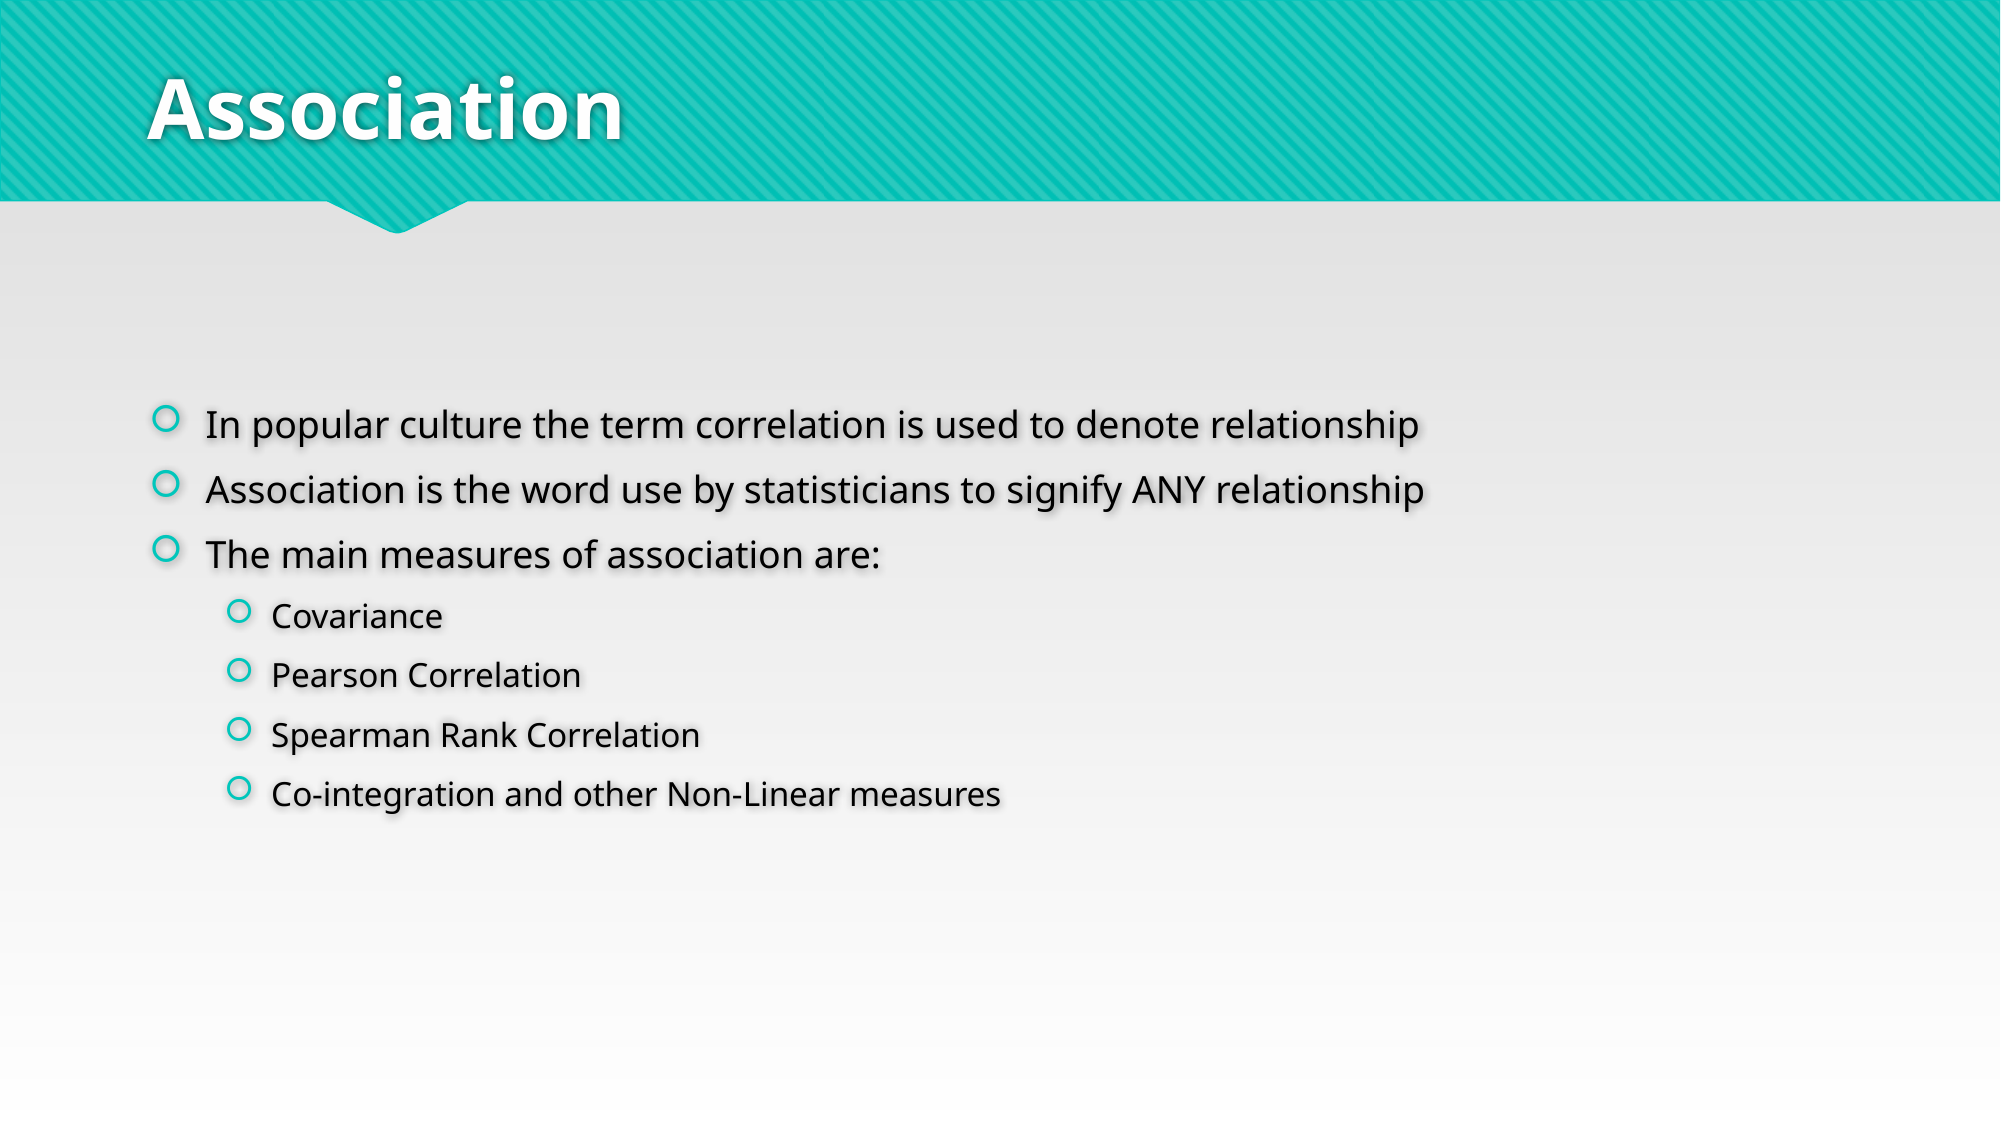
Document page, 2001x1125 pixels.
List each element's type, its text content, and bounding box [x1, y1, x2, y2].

title Association [132, 73, 1868, 164]
list In popular culture the term correlation is used to denote relationship Association is the word use by statisticians to signify ANY relationship The main measures of association are: Covariance Pearson Correlation Spearman Rank Correlation Co-integration and other Non-Linear measures [134, 253, 1866, 962]
